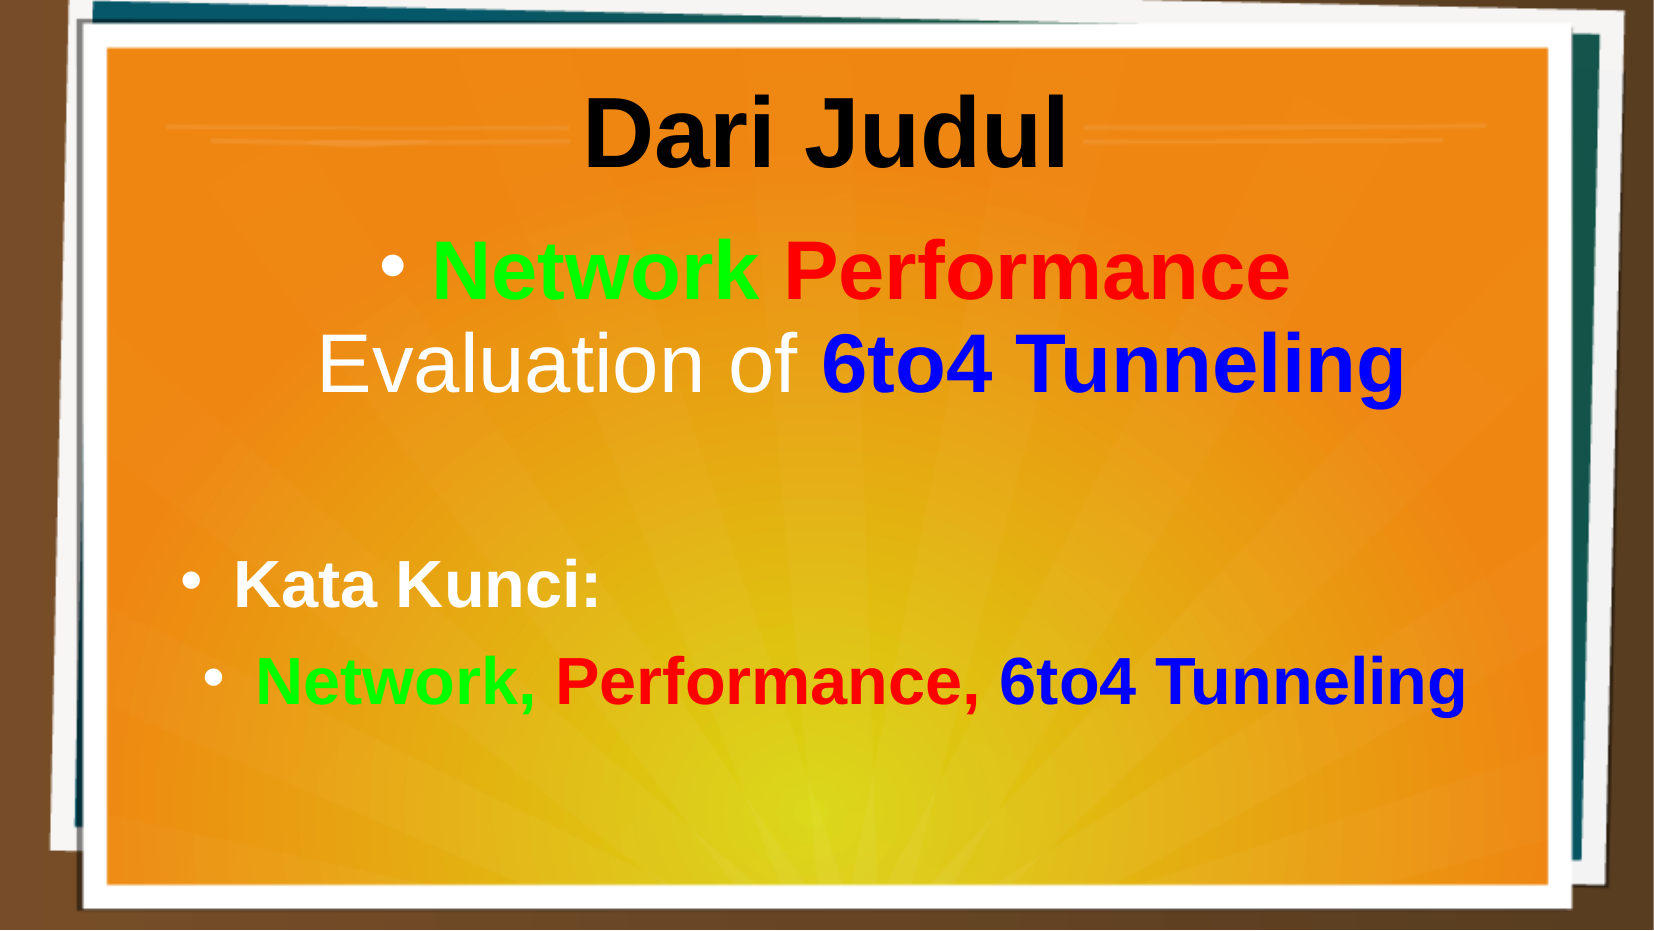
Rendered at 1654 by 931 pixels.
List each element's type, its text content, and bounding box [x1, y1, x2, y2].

picture [0, 0, 1654, 930]
text_box Network Performance Evaluation of 6to4 Tunneling Kata Kunci: Network, Performance, 6to4 Tunneling [162, 224, 1491, 815]
text_box Dari Judul [566, 58, 1087, 207]
